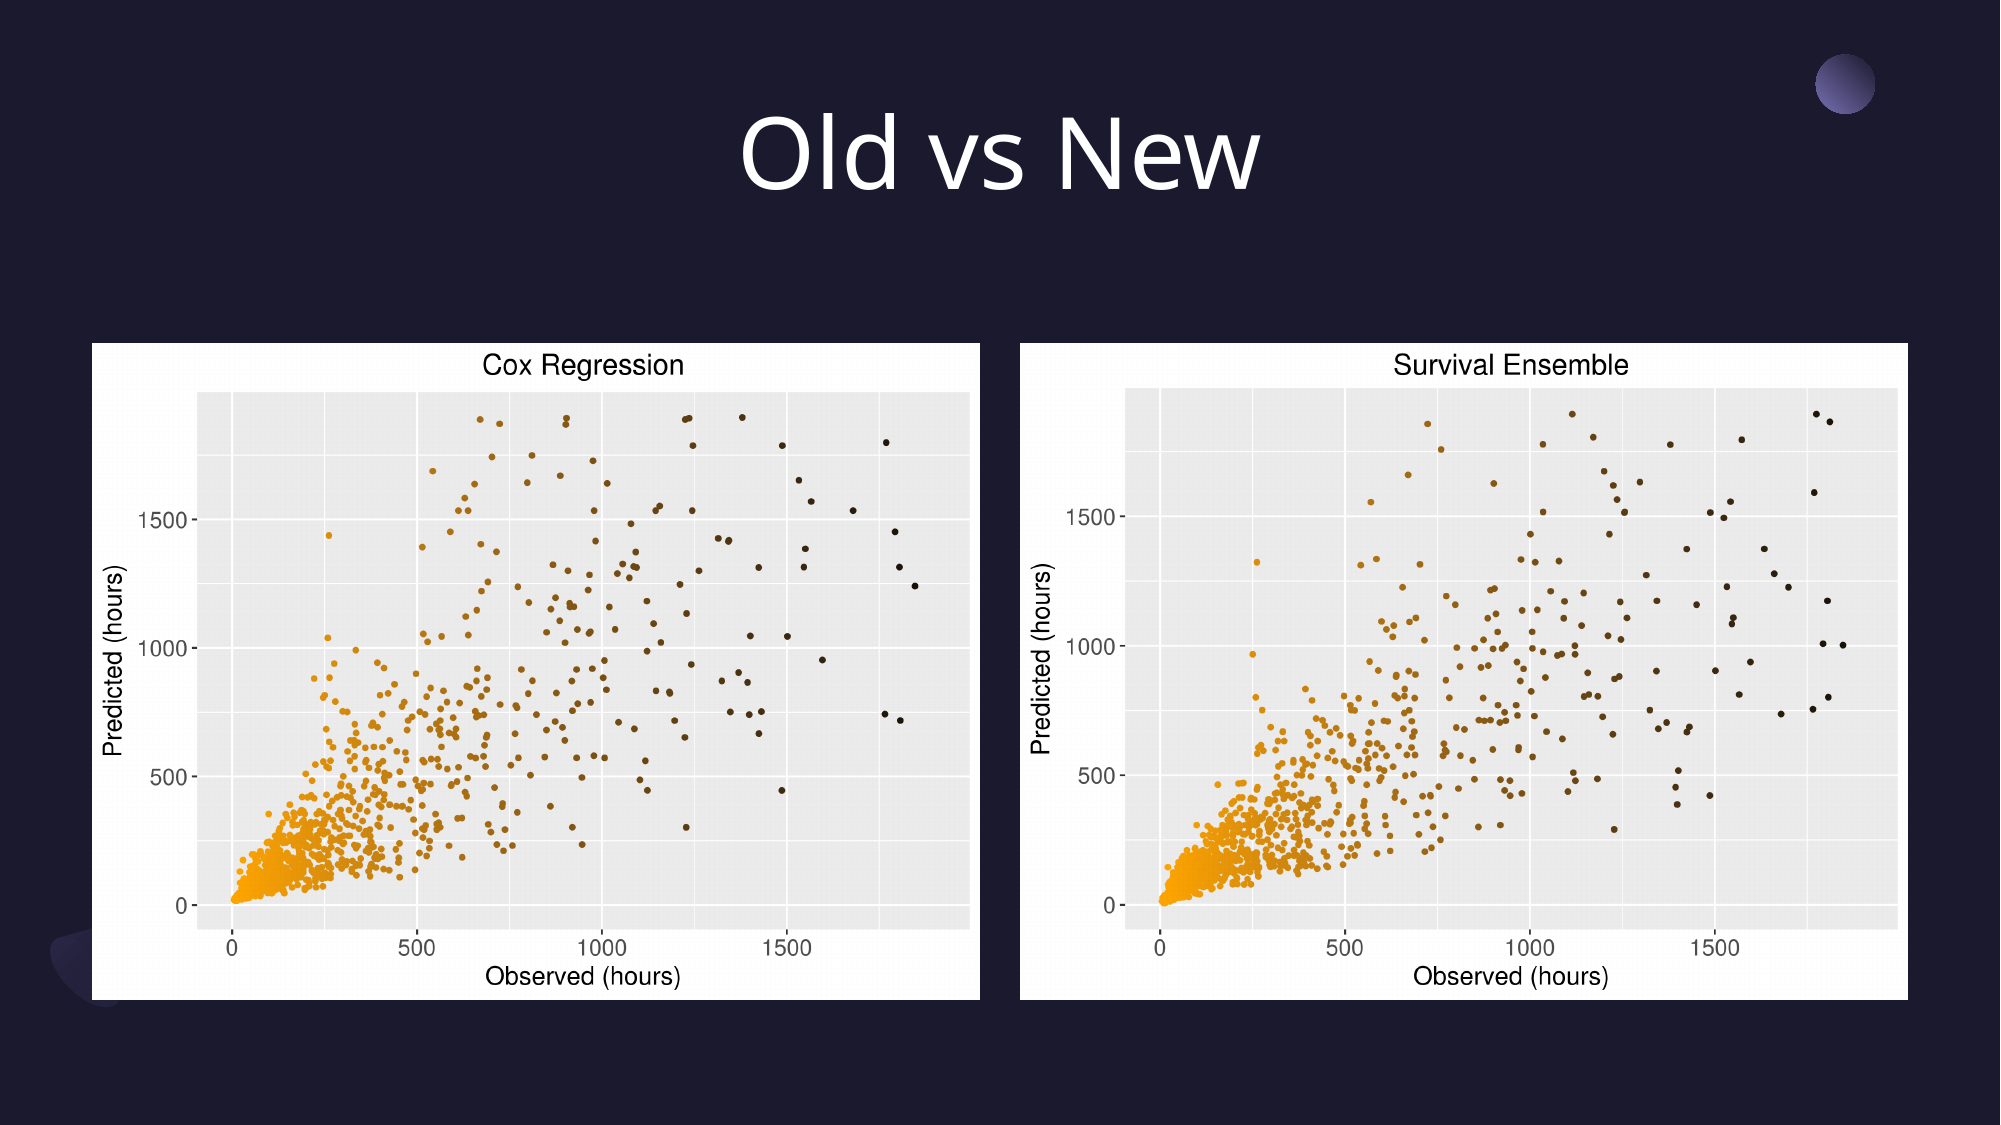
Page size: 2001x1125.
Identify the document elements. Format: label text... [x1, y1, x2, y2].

title Old vs New [90, 90, 1910, 309]
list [1019, 343, 1908, 1000]
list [92, 343, 980, 1000]
